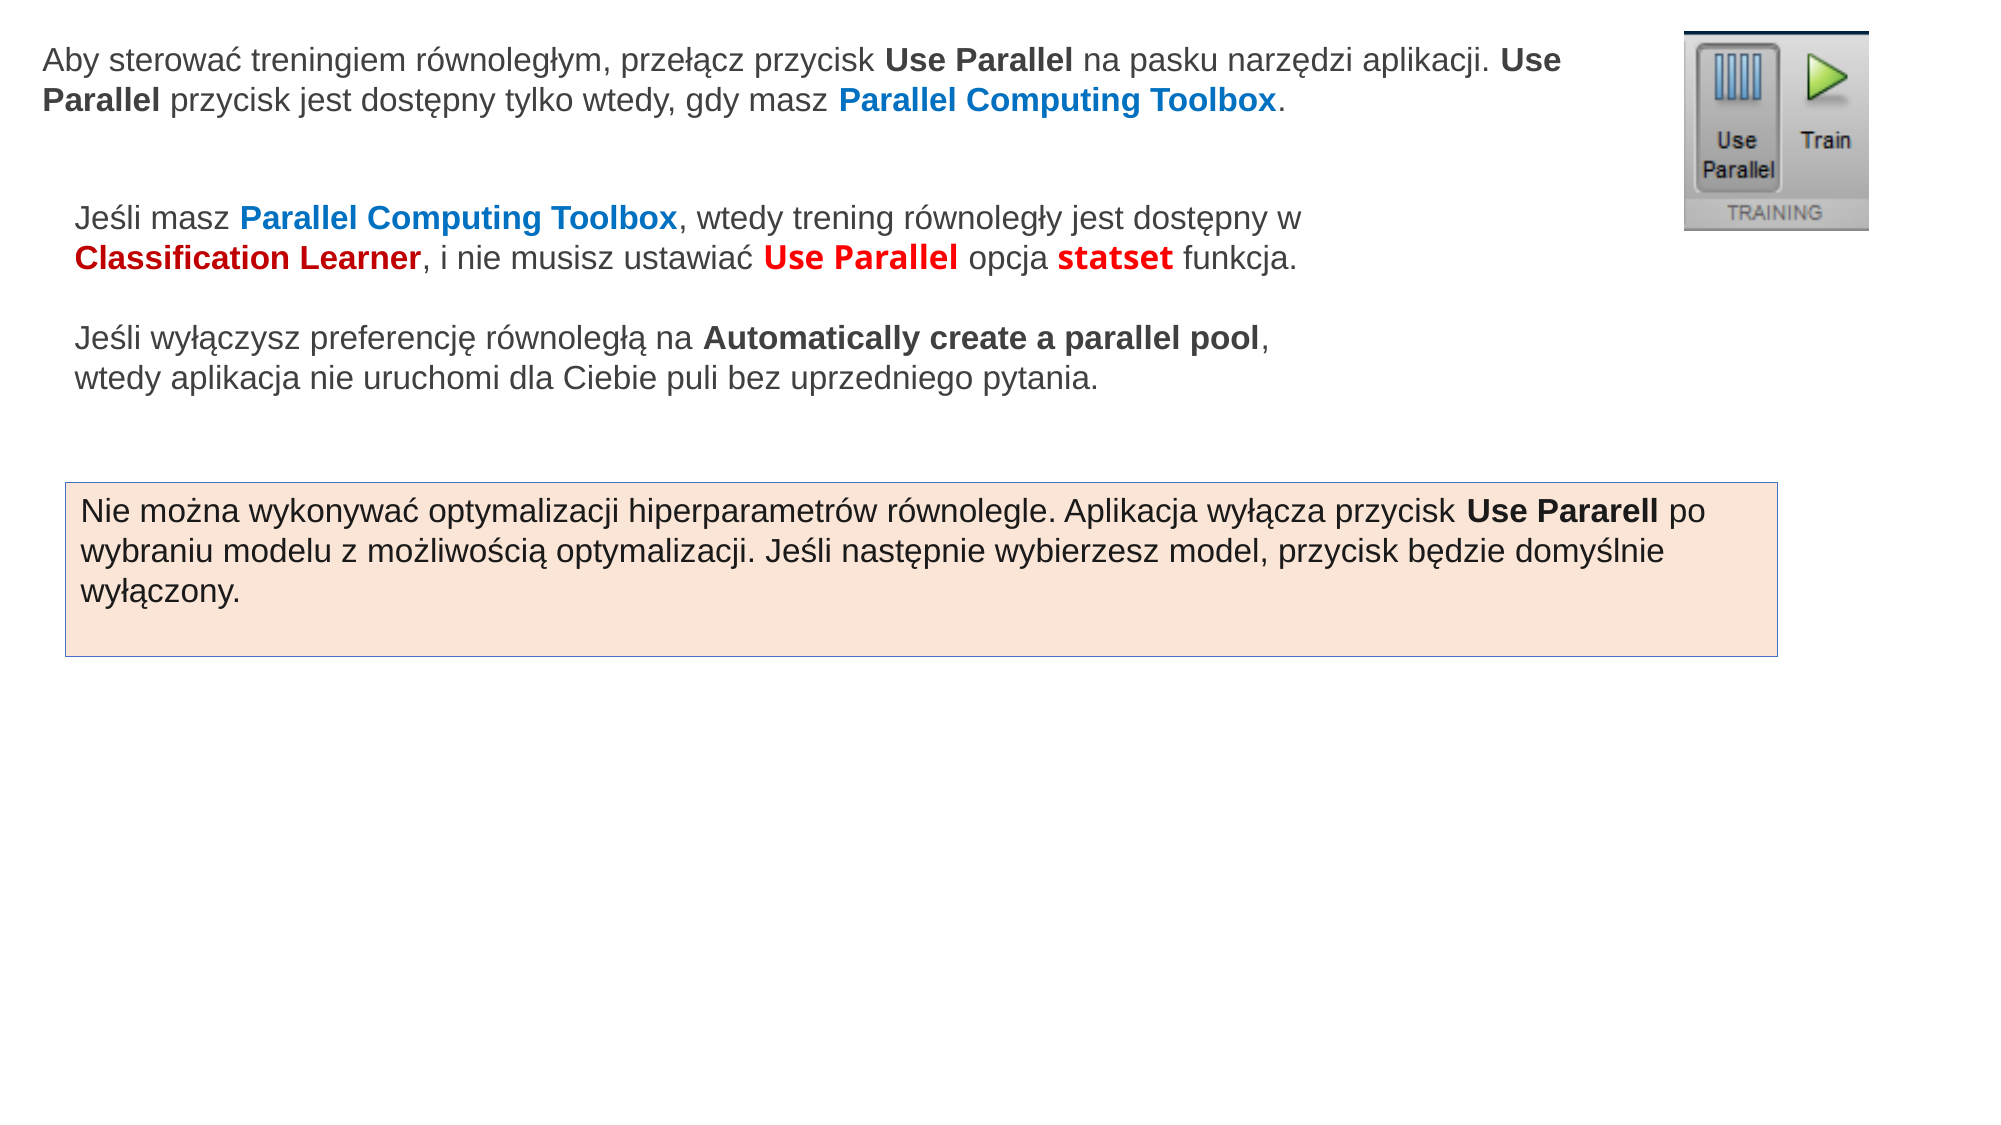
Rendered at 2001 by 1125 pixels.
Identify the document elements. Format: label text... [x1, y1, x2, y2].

text_box Jeśli masz Parallel Computing Toolbox, wtedy trening równoległy jest dostępny w Classification Learner, i nie musisz ustawiać Use Parallel opcja statset funkcja. Jeśli wyłączysz preferencję równoległą na Automatically create a parallel pool, wtedy aplikacja nie uruchomi dla Ciebie puli bez uprzedniego pytania. [59, 188, 1372, 404]
text_box Nie można wykonywać optymalizacji hiperparametrów równolegle. Aplikacja wyłącza przycisk Use Pararell po wybraniu modelu z możliwością optymalizacji. Jeśli następnie wybierzesz model, przycisk będzie domyślnie wyłączony. [65, 482, 1778, 657]
text_box Aby sterować treningiem równoległym, przełącz przycisk Use Parallel na pasku narzędzi aplikacji. Use Parallel przycisk jest dostępny tylko wtedy, gdy masz Parallel Computing Toolbox. [27, 31, 1684, 206]
picture [1684, 31, 1869, 231]
